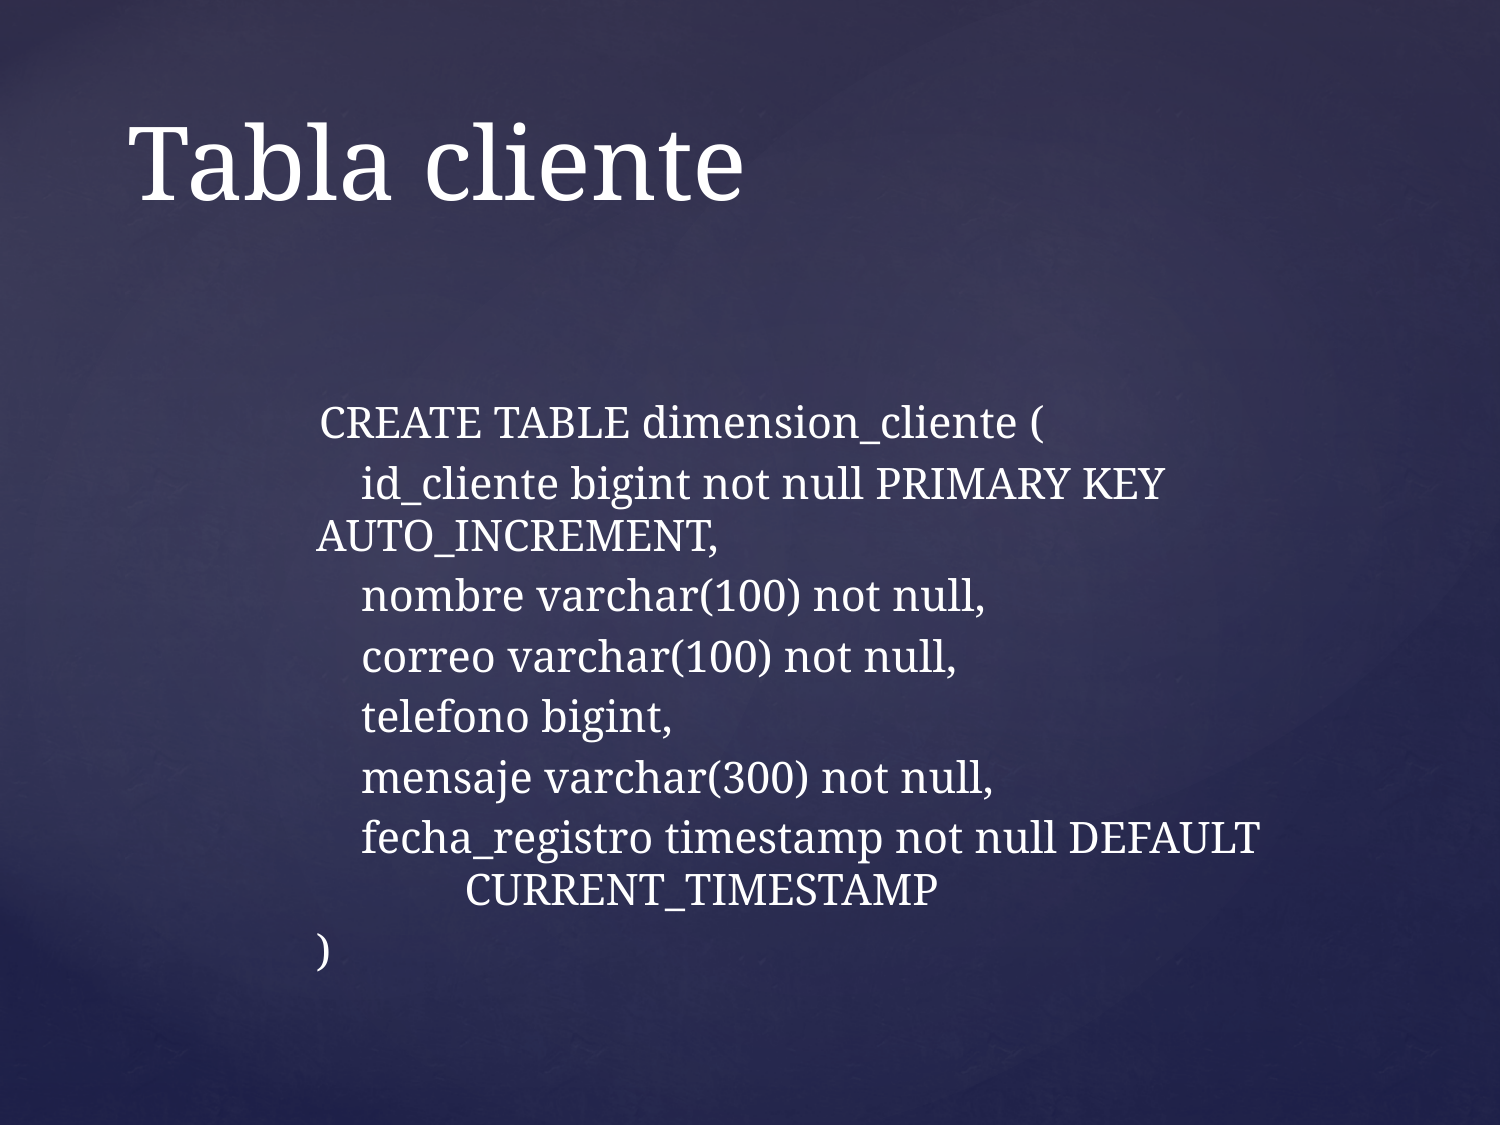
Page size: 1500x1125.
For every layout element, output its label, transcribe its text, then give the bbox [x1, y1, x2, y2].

title Tabla cliente [112, 78, 1350, 229]
list CREATE TABLE dimension_cliente ( id_cliente bigint not null PRIMARY KEY AUTO_INCREMENT, nombre varchar(100) not null, correo varchar(100) not null, telefono bigint, mensaje varchar(300) not null, fecha_registro timestamp not null DEFAULT CURRENT_TIMESTAMP ) [301, 385, 1302, 986]
